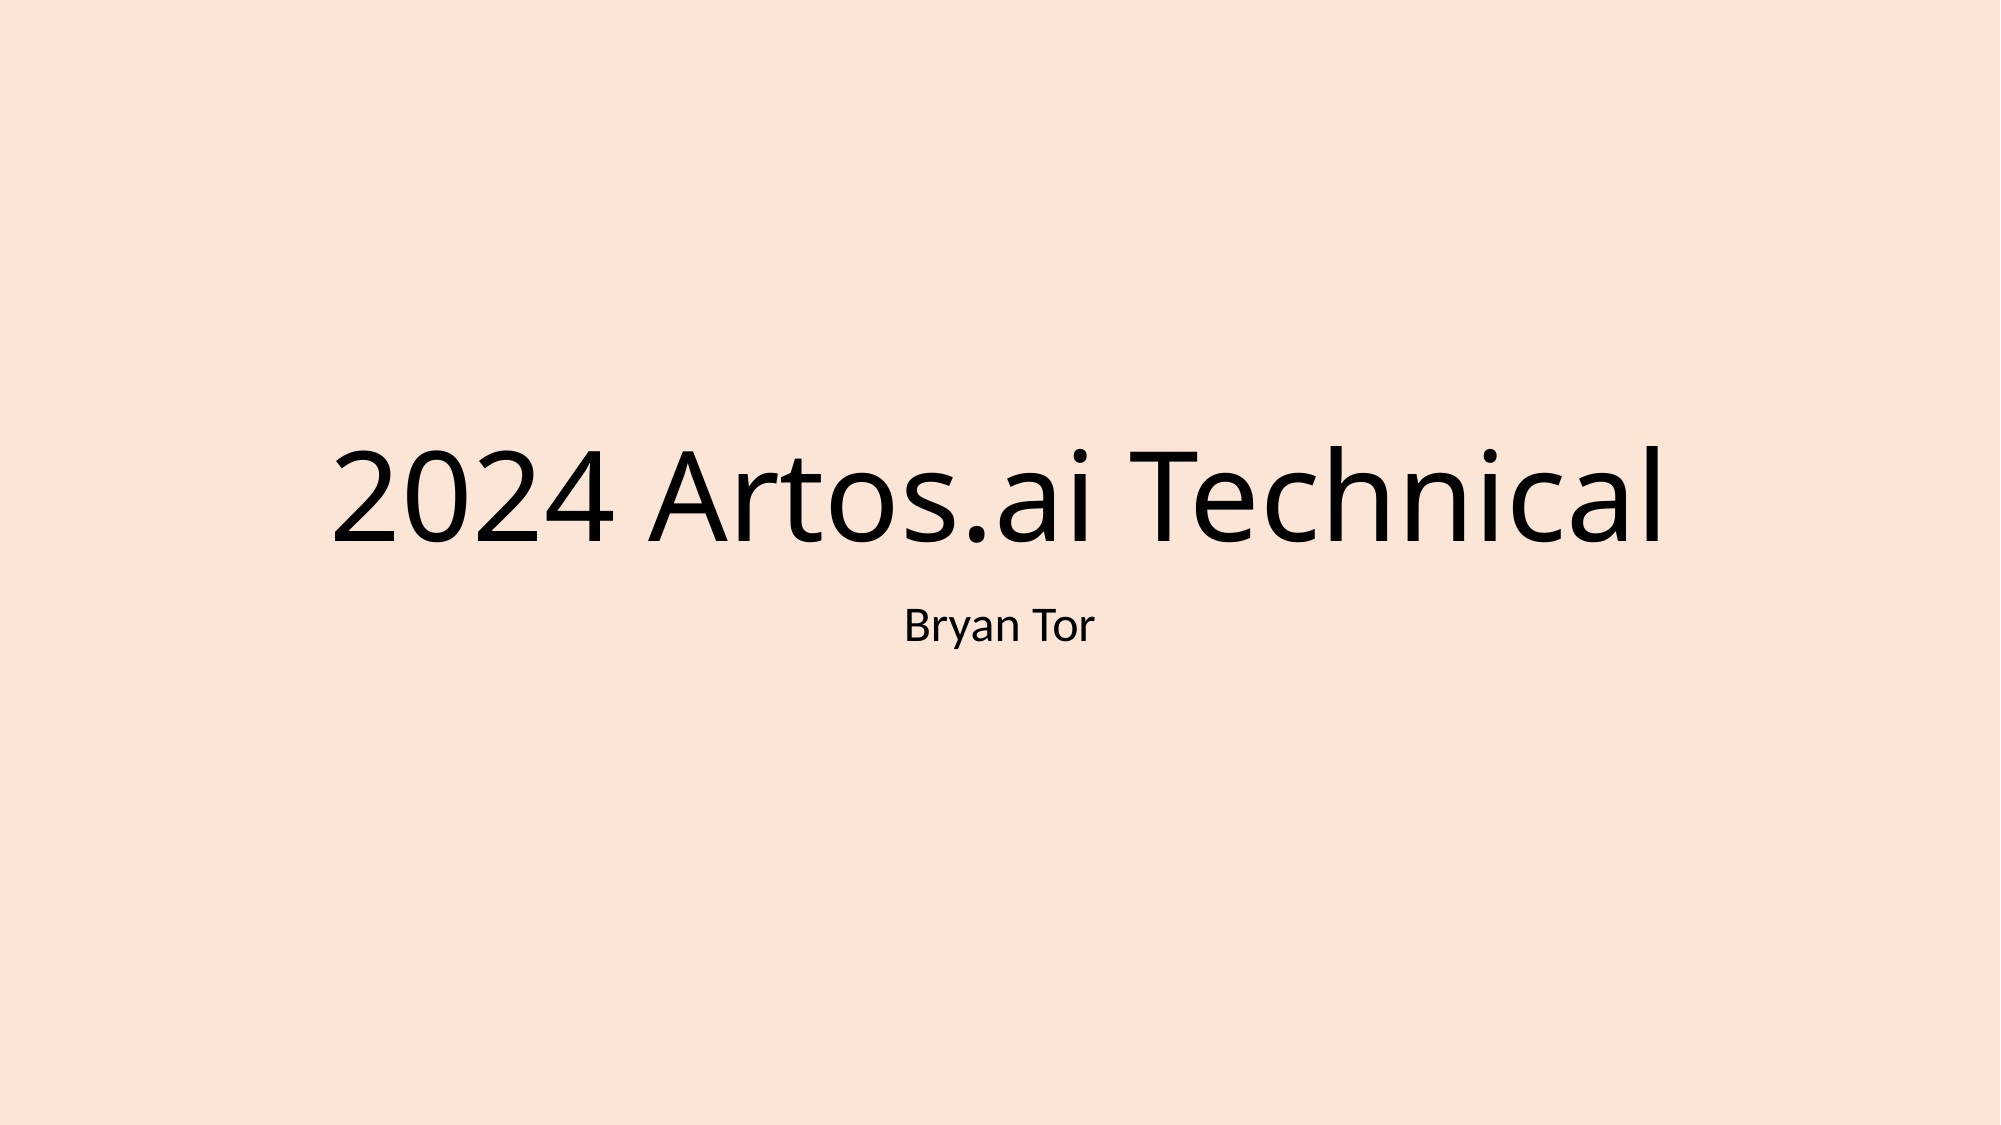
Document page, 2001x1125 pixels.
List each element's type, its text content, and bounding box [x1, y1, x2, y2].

title 2024 Artos.ai Technical [249, 184, 1750, 576]
subtitle Bryan Tor [249, 590, 1750, 863]
